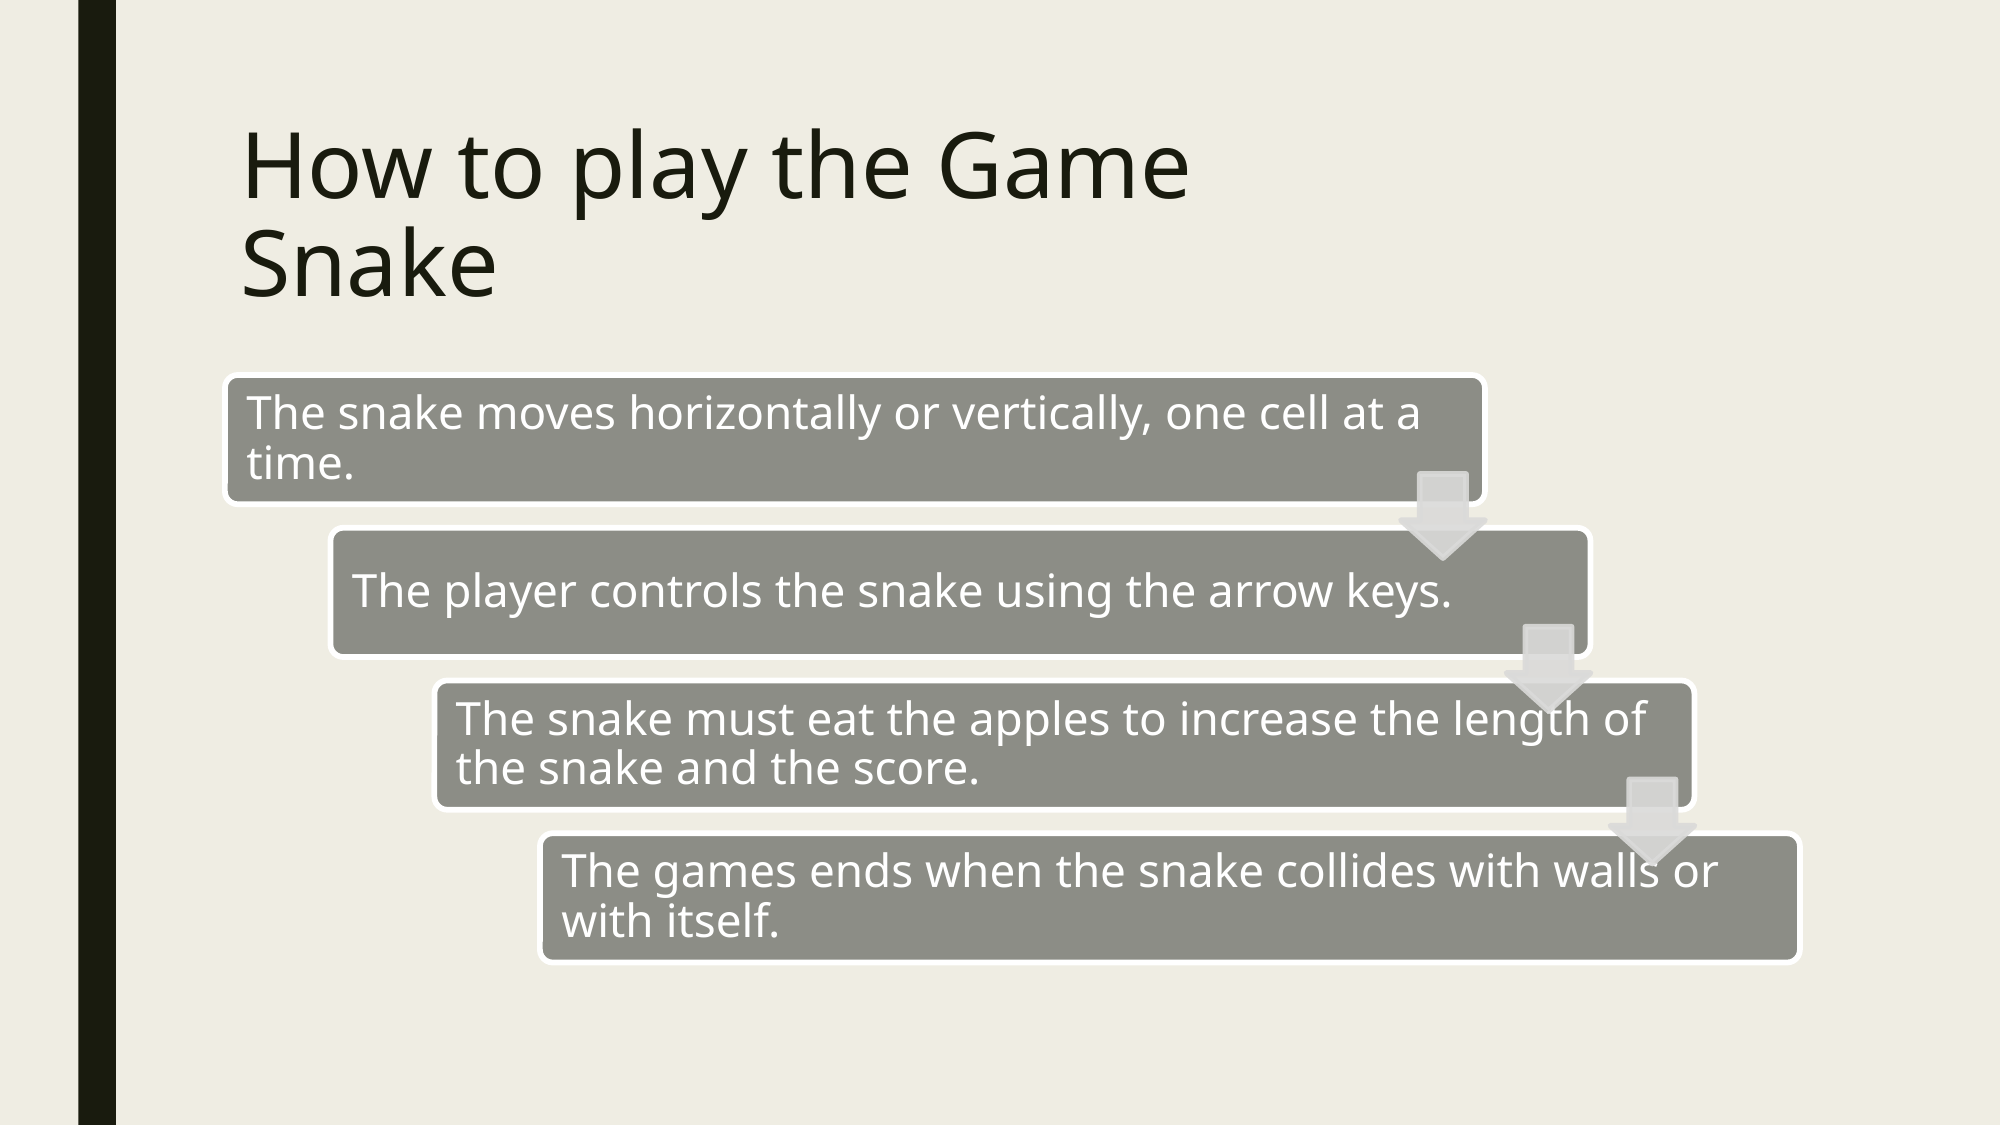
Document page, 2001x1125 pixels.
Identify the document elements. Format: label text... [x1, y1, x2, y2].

title How to play the Game Snake [225, 112, 1800, 357]
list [224, 374, 1800, 963]
